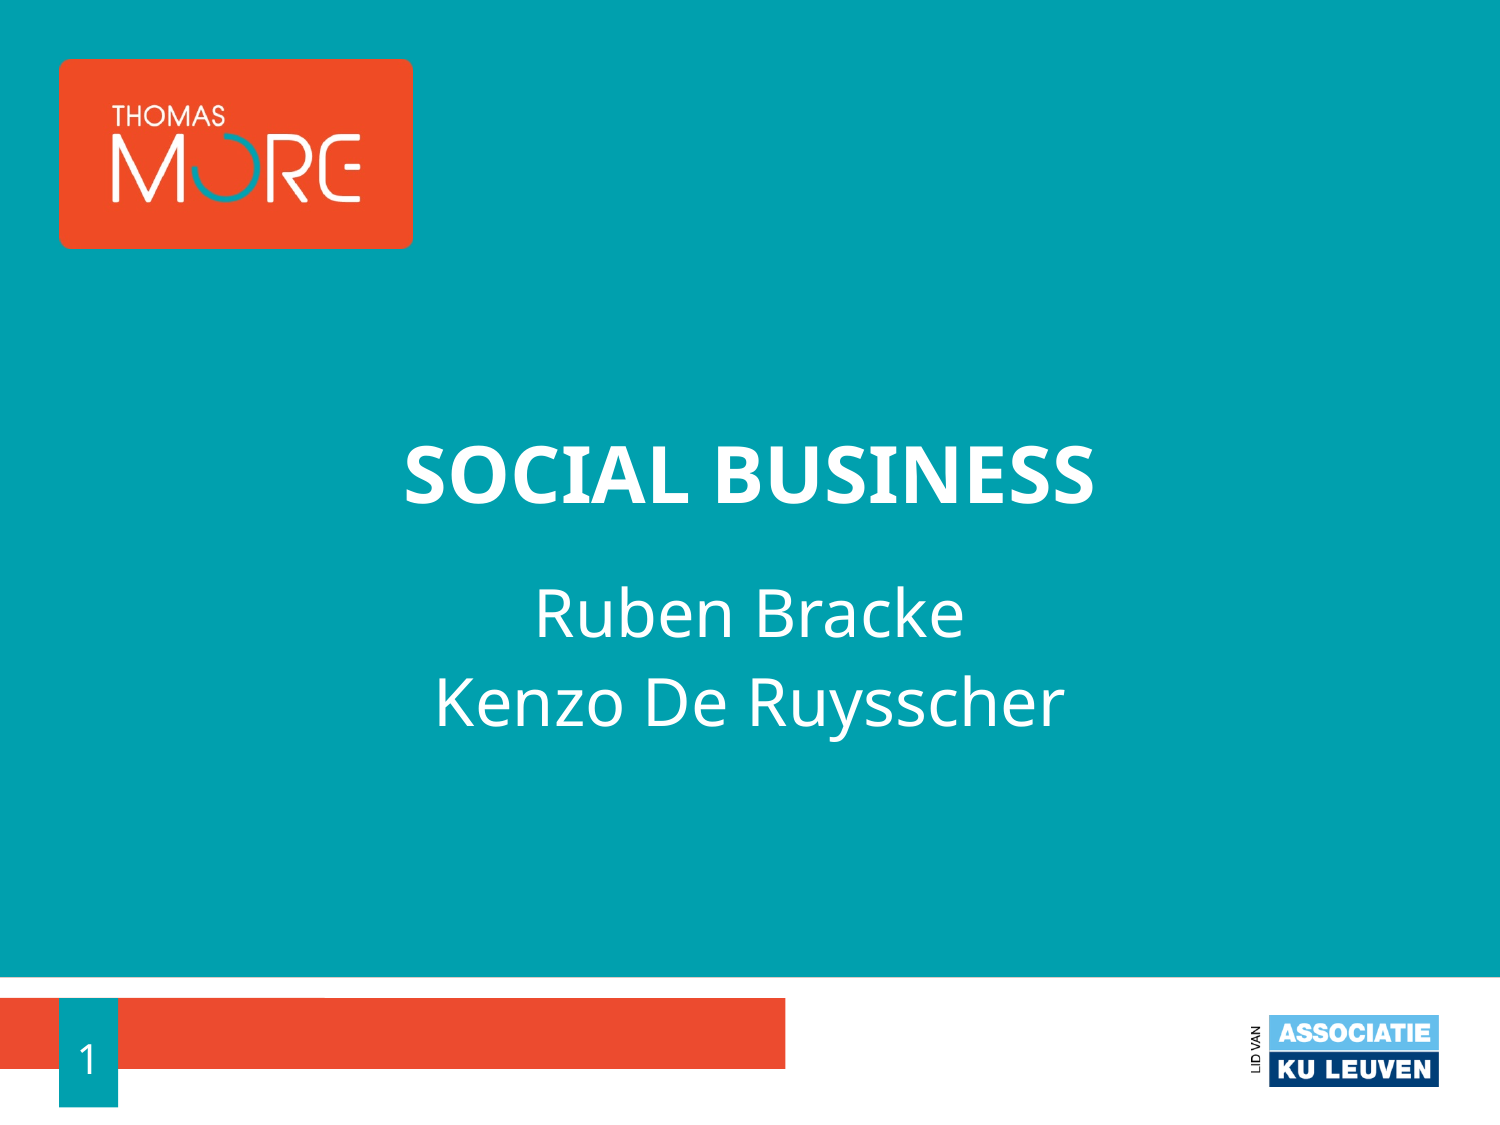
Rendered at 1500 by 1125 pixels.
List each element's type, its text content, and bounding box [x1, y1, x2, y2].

slide_number 1 [59, 998, 119, 1108]
picture [1251, 1015, 1439, 1087]
title Social Business [0, 255, 1500, 551]
picture [59, 59, 413, 249]
subtitle Ruben Bracke Kenzo De Ruysscher [0, 551, 1500, 846]
footer [123, 998, 786, 1069]
